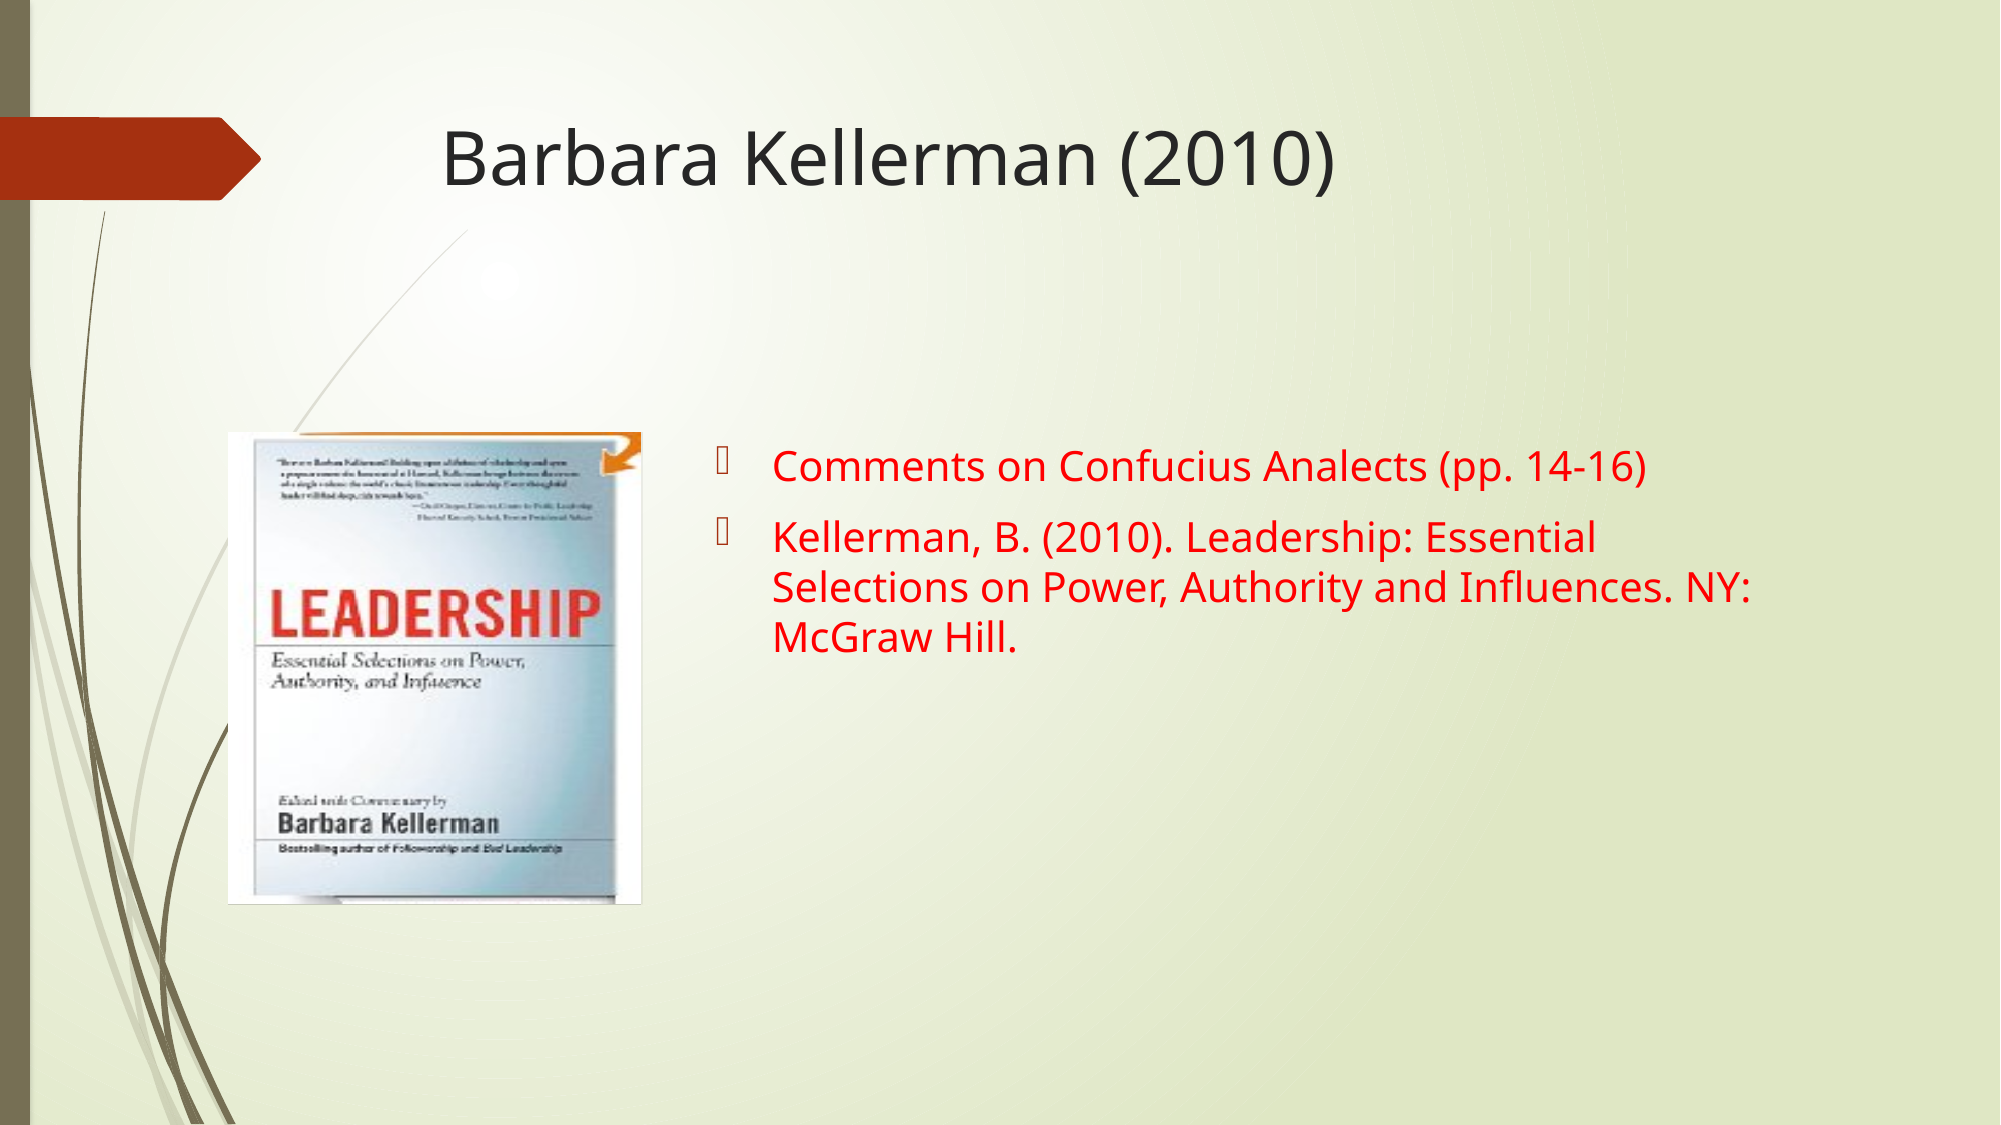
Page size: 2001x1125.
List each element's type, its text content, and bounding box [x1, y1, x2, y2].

list Comments on Confucius Analects (pp. 14-16) Kellerman, B. (2010). Leadership: Essential Selections on Power, Authority and Influences. NY: McGraw Hill. [700, 432, 1804, 941]
title Barbara Kellerman (2010) [425, 102, 1888, 313]
picture [227, 432, 644, 906]
